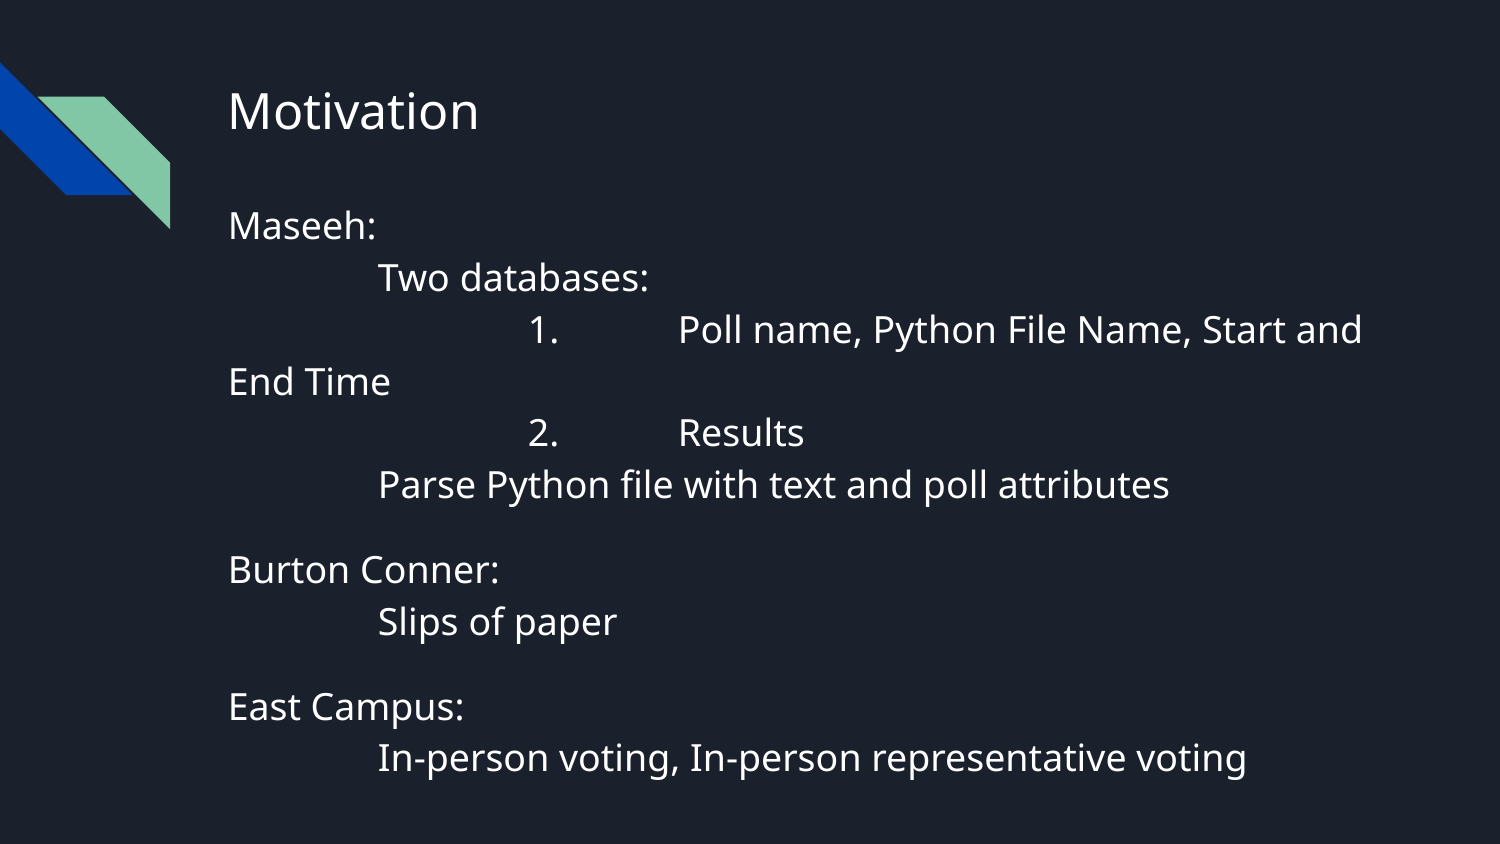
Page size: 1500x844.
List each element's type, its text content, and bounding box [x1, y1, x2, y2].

list Maseeh: Two databases: 1. Poll name, Python File Name, Start and End Time 2. Results Parse Python file with text and poll attributes Burton Conner: Slips of paper East Campus: In-person voting, In-person representative voting [212, 180, 1410, 744]
title Motivation [212, 64, 1368, 180]
